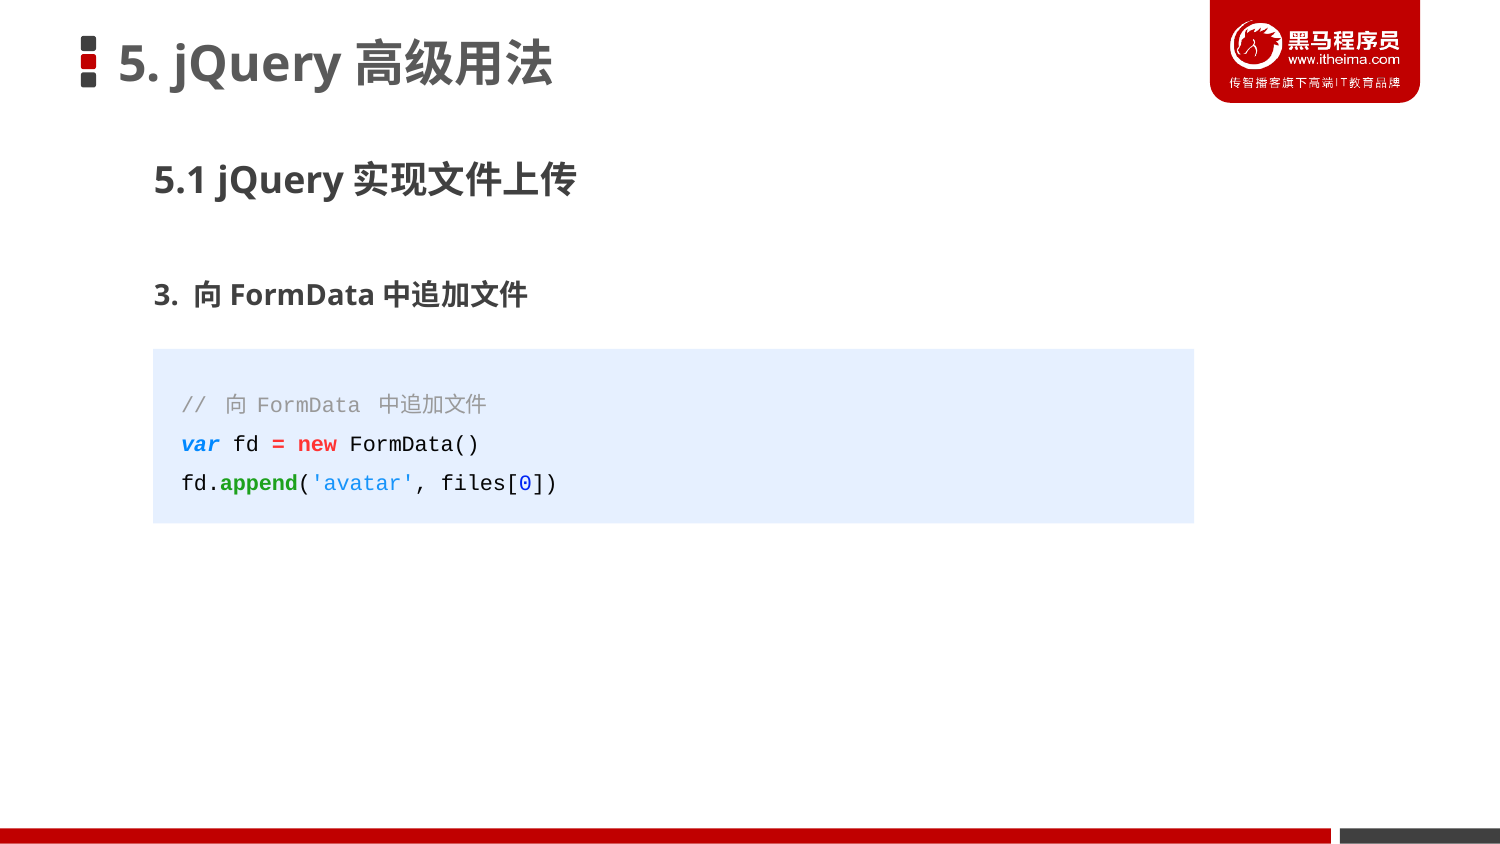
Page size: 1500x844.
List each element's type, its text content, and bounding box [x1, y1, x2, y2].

picture [1211, 11, 1419, 97]
title 5. jQuery高级用法 [103, 0, 1209, 130]
list 5.1 jQuery实现文件上传 [139, 153, 1209, 243]
text_box 3. 向FormData中追加文件 [139, 273, 1204, 320]
text_box // 向 FormData 中追加文件 var fd = new FormData() fd.append('avatar', files[0]) [152, 348, 1195, 524]
